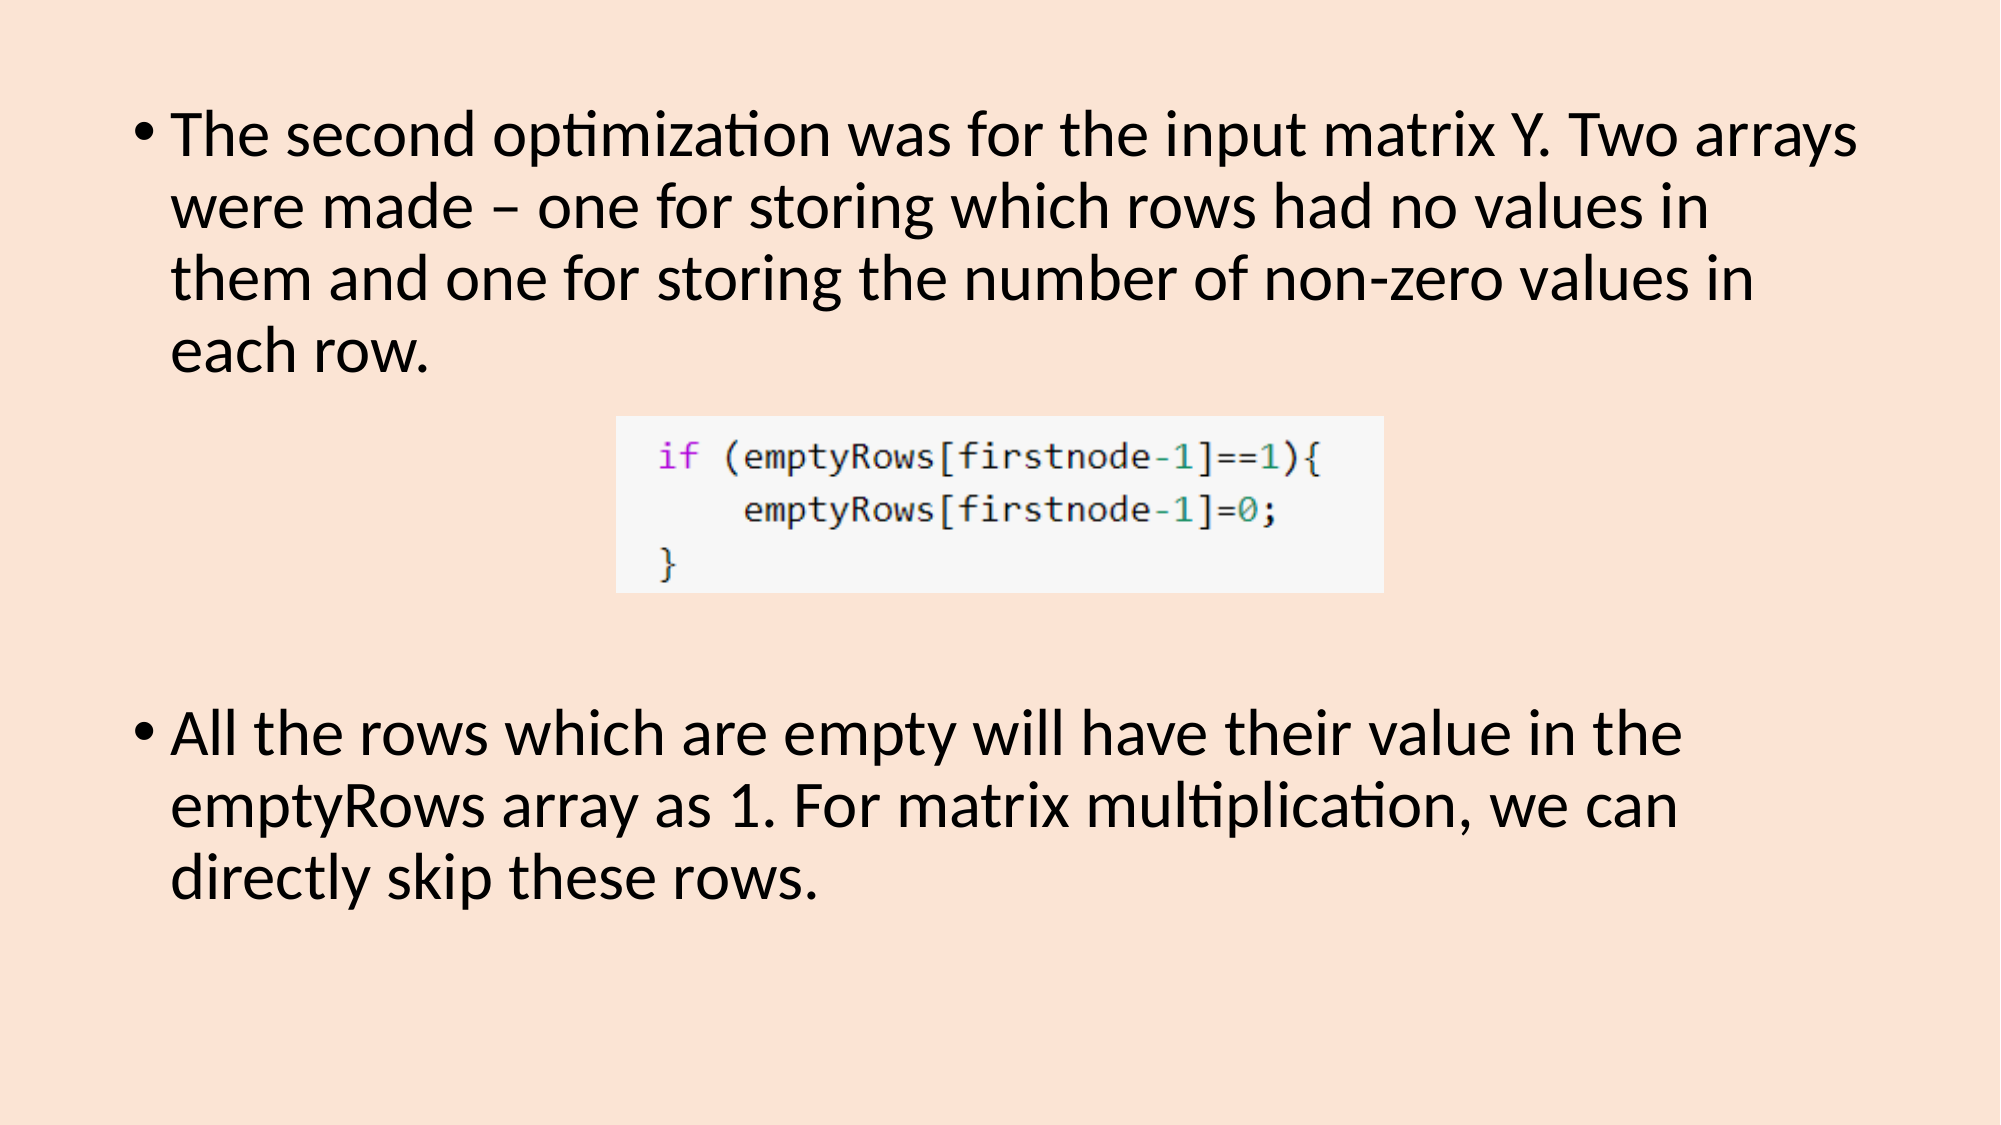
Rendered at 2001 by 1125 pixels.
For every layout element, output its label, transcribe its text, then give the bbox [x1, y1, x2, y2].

picture [616, 416, 1384, 593]
list The second optimization was for the input matrix Y. Two arrays were made – one for storing which rows had no values in them and one for storing the number of non-zero values in each row. [117, 91, 1883, 400]
text_box All the rows which are empty will have their value in the emptyRows array as 1. For matrix multiplication, we can directly skip these rows. [117, 690, 1883, 936]
